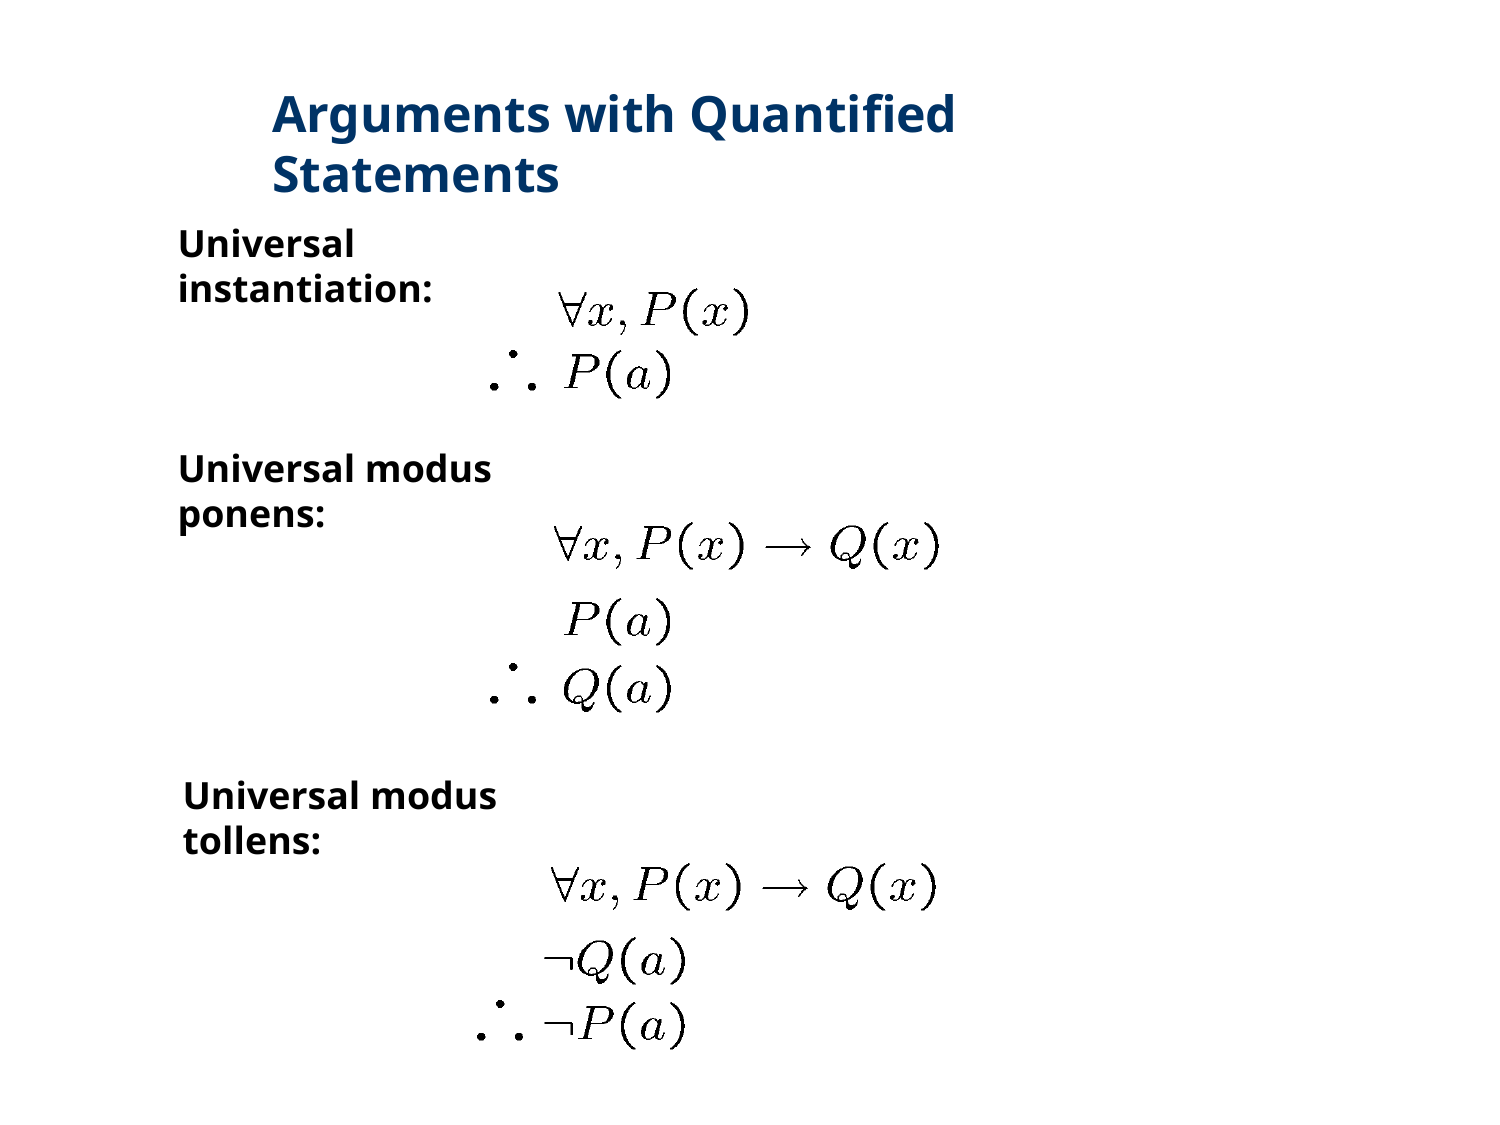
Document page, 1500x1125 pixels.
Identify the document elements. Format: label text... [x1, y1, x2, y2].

picture [549, 862, 938, 912]
picture [542, 935, 686, 985]
text_box Universal instantiation: [162, 212, 612, 318]
text_box Universal modus tollens: [167, 764, 636, 870]
picture [487, 349, 538, 394]
picture [487, 662, 538, 706]
text_box Arguments with Quantified Statements [257, 74, 1243, 210]
picture [542, 1001, 686, 1051]
picture [556, 287, 751, 337]
text_box Universal modus ponens: [162, 437, 633, 543]
picture [474, 999, 526, 1044]
picture [562, 597, 672, 647]
picture [561, 663, 672, 713]
picture [552, 521, 940, 570]
picture [562, 349, 672, 399]
